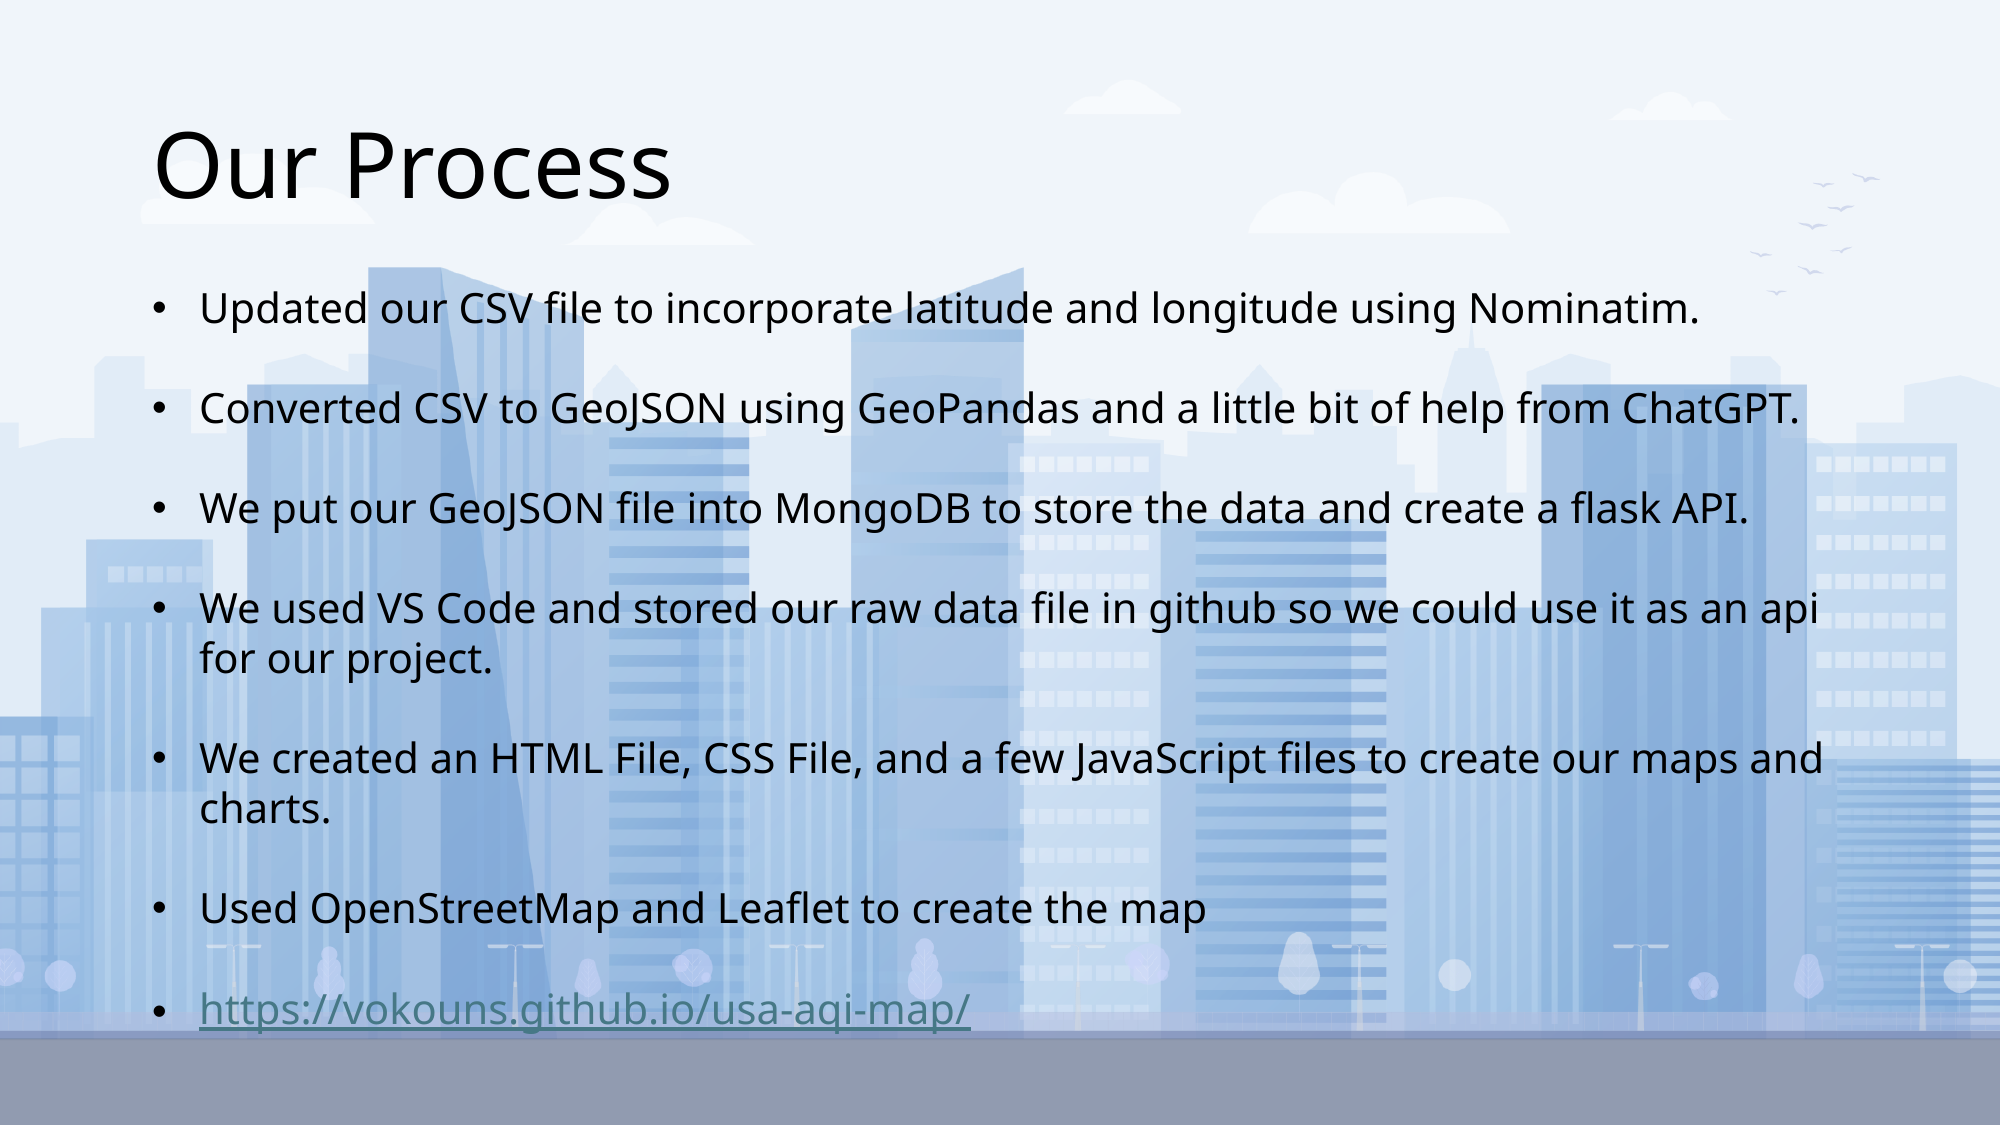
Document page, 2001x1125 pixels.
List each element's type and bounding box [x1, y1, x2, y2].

list [0, 0, 2000, 1125]
